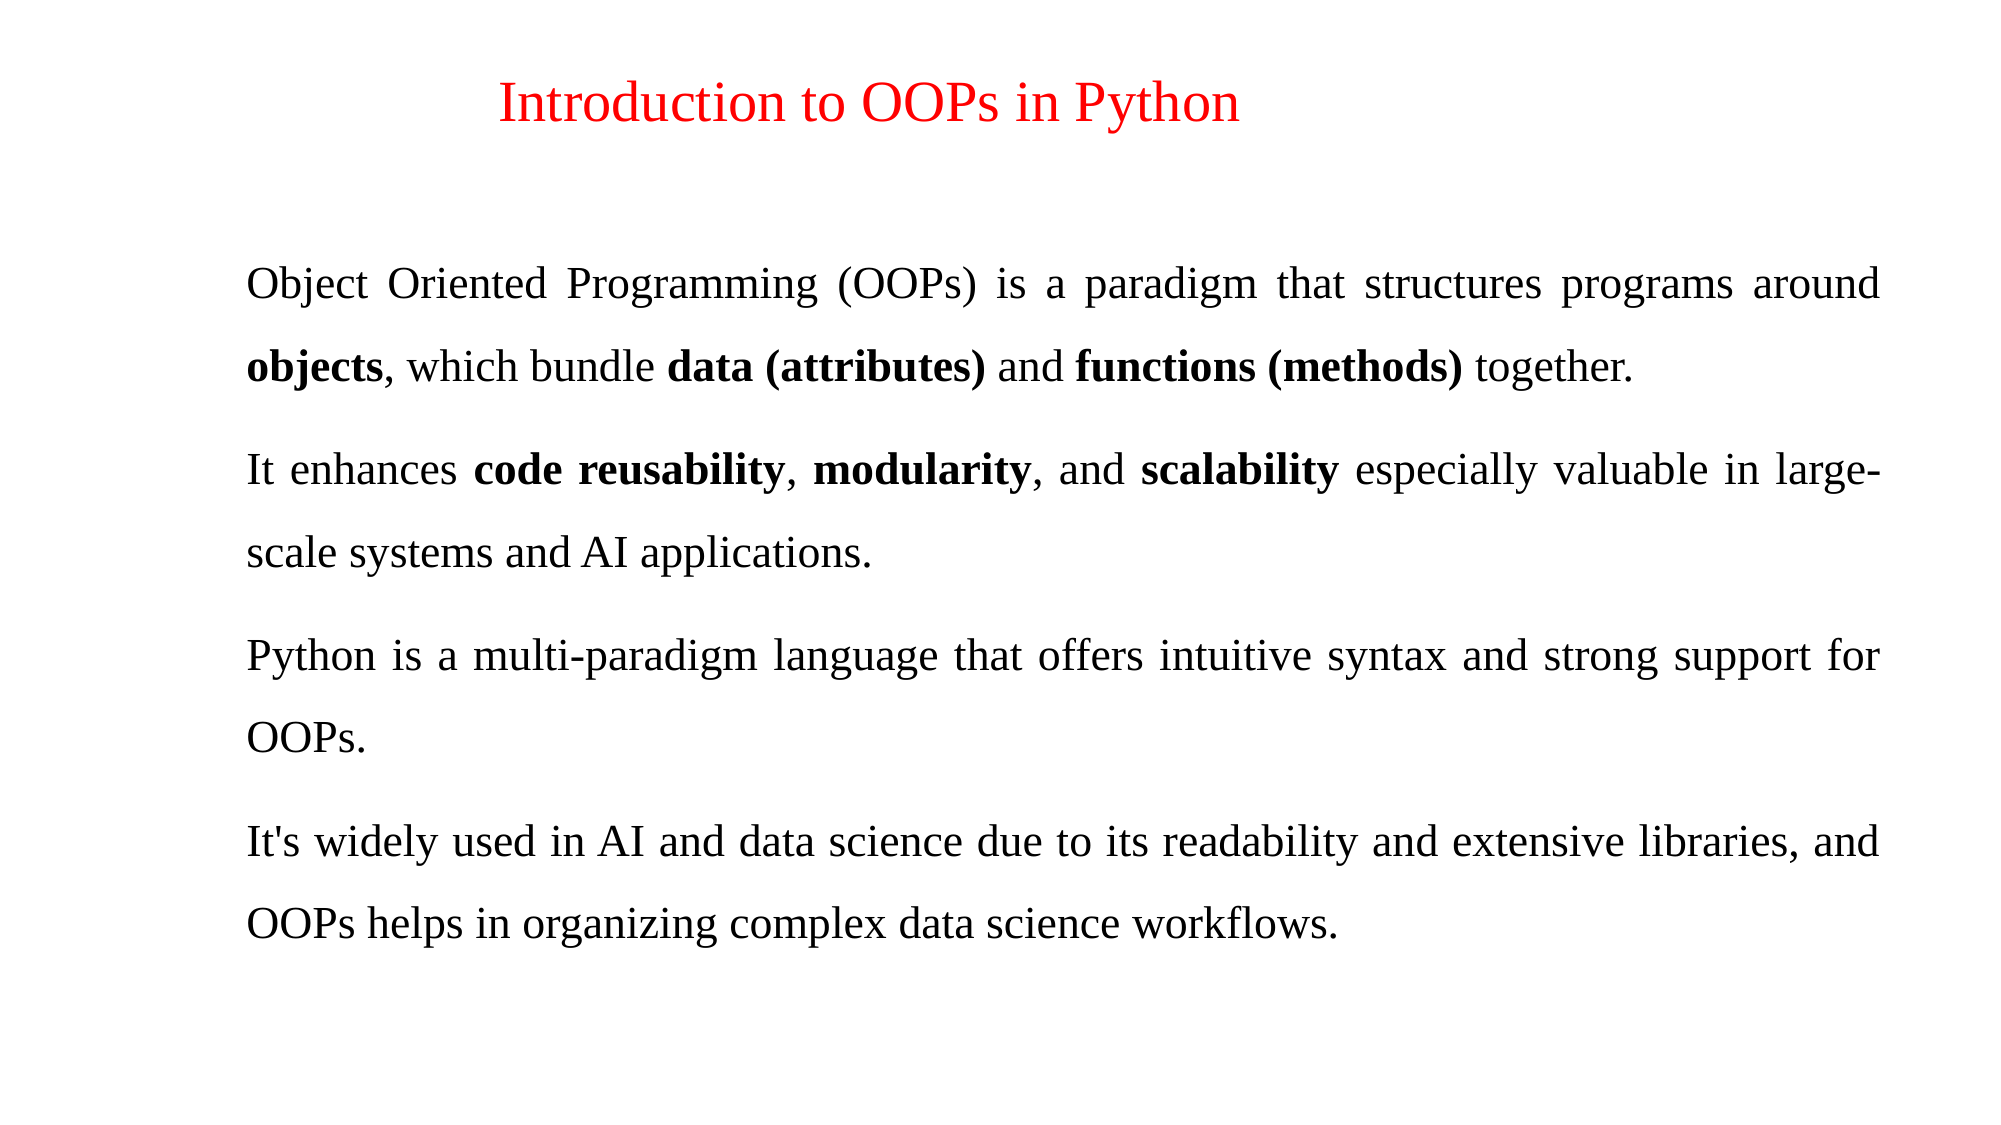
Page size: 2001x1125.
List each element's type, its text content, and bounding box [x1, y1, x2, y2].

subtitle Object Oriented Programming (OOPs) is a paradigm that structures programs around objects, which bundle data (attributes) and functions (methods) together. It enhances code reusability, modularity, and scalability especially valuable in large-scale systems and AI applications. Python is a multi-paradigm language that offers intuitive syntax and strong support for OOPs. It's widely used in AI and data science due to its readability and extensive libraries, and OOPs helps in organizing complex data science workflows. [231, 218, 1897, 379]
title Introduction to OOPs in Python [161, 64, 1579, 141]
